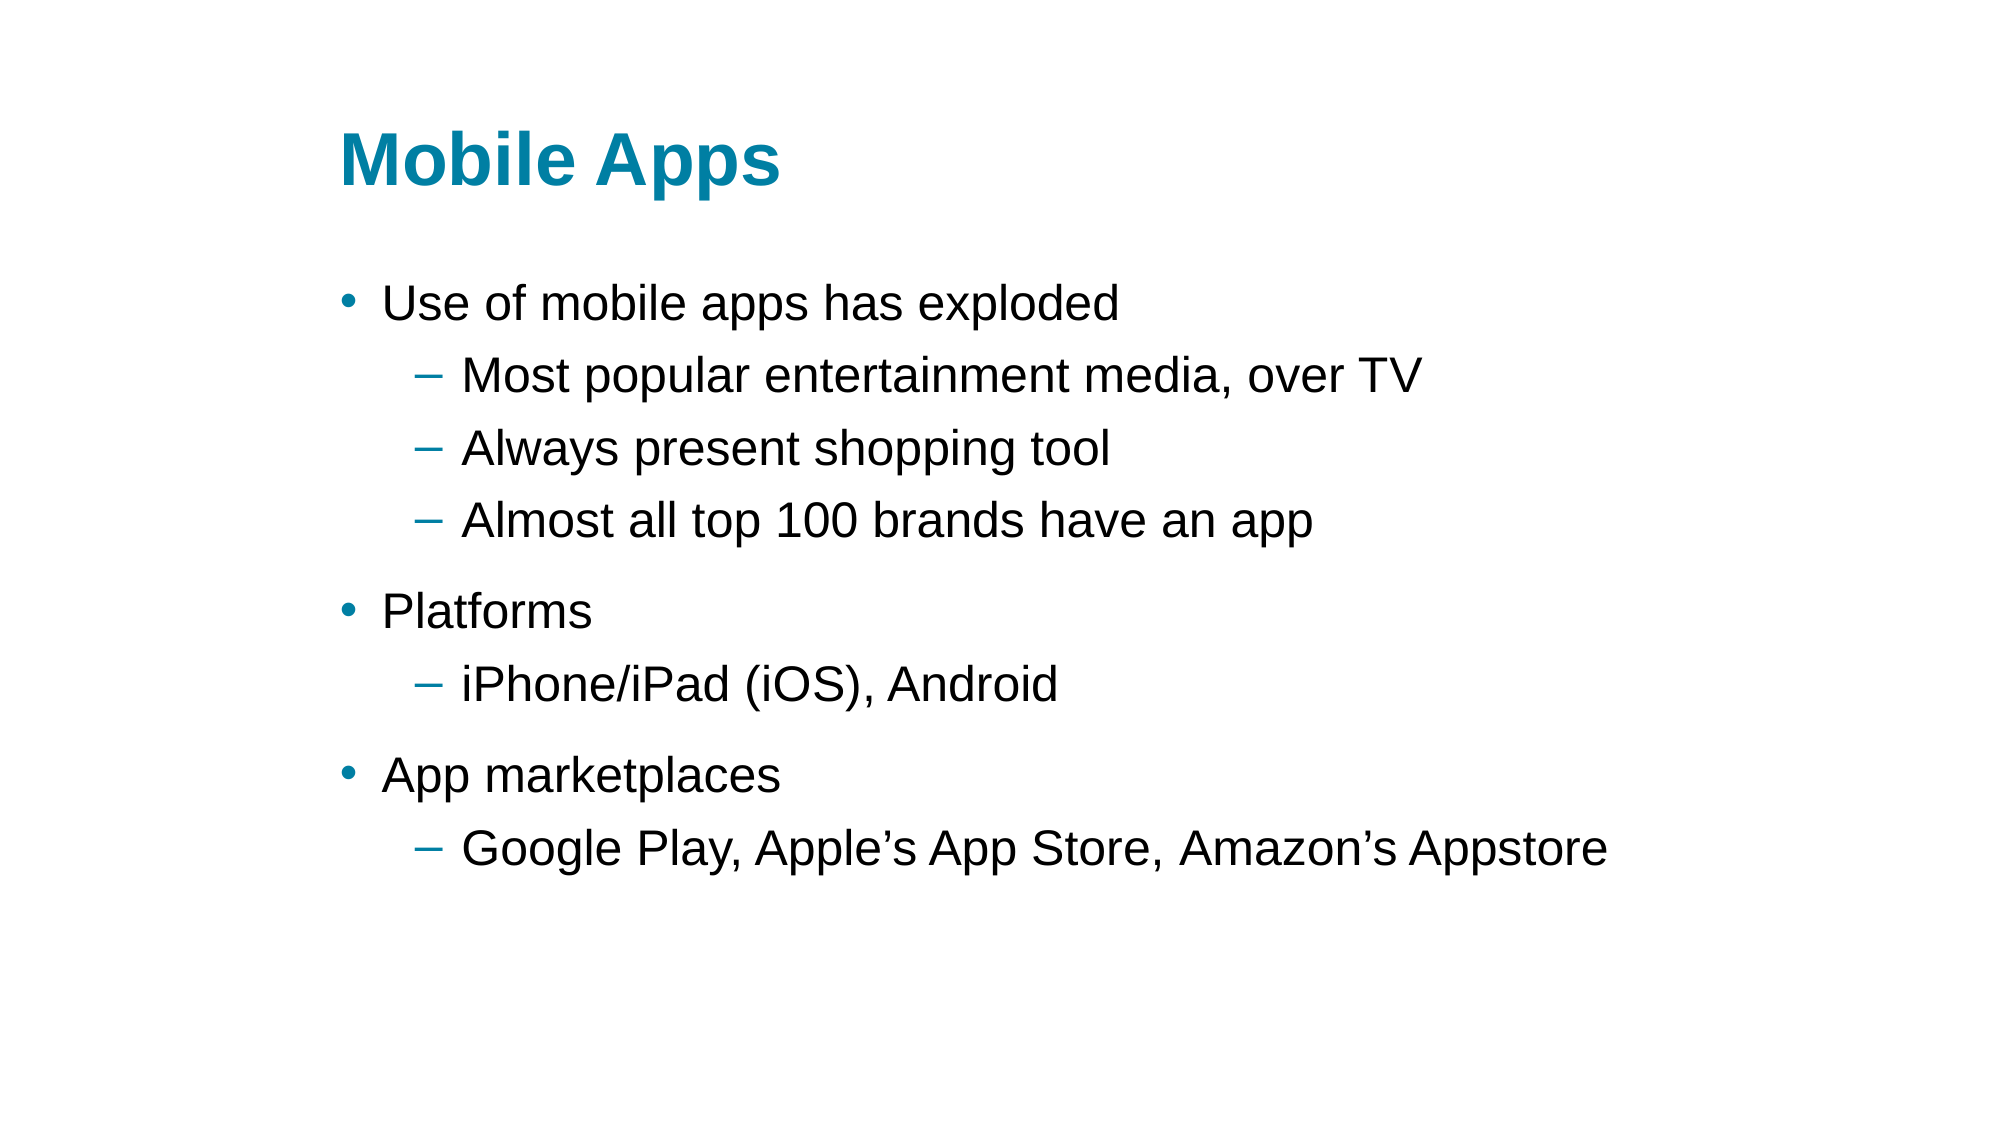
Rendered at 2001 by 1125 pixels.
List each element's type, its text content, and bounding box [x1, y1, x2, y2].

list Use of mobile apps has exploded Most popular entertainment media, over T V Always present shopping tool Almost all top 100 brands have an app Platforms iPhone/iPad (i O S), Android App marketplaces Google Play, Apple’s App Store, Amazon’s Appstore [324, 255, 1676, 1020]
title Mobile Apps [324, 35, 1675, 215]
